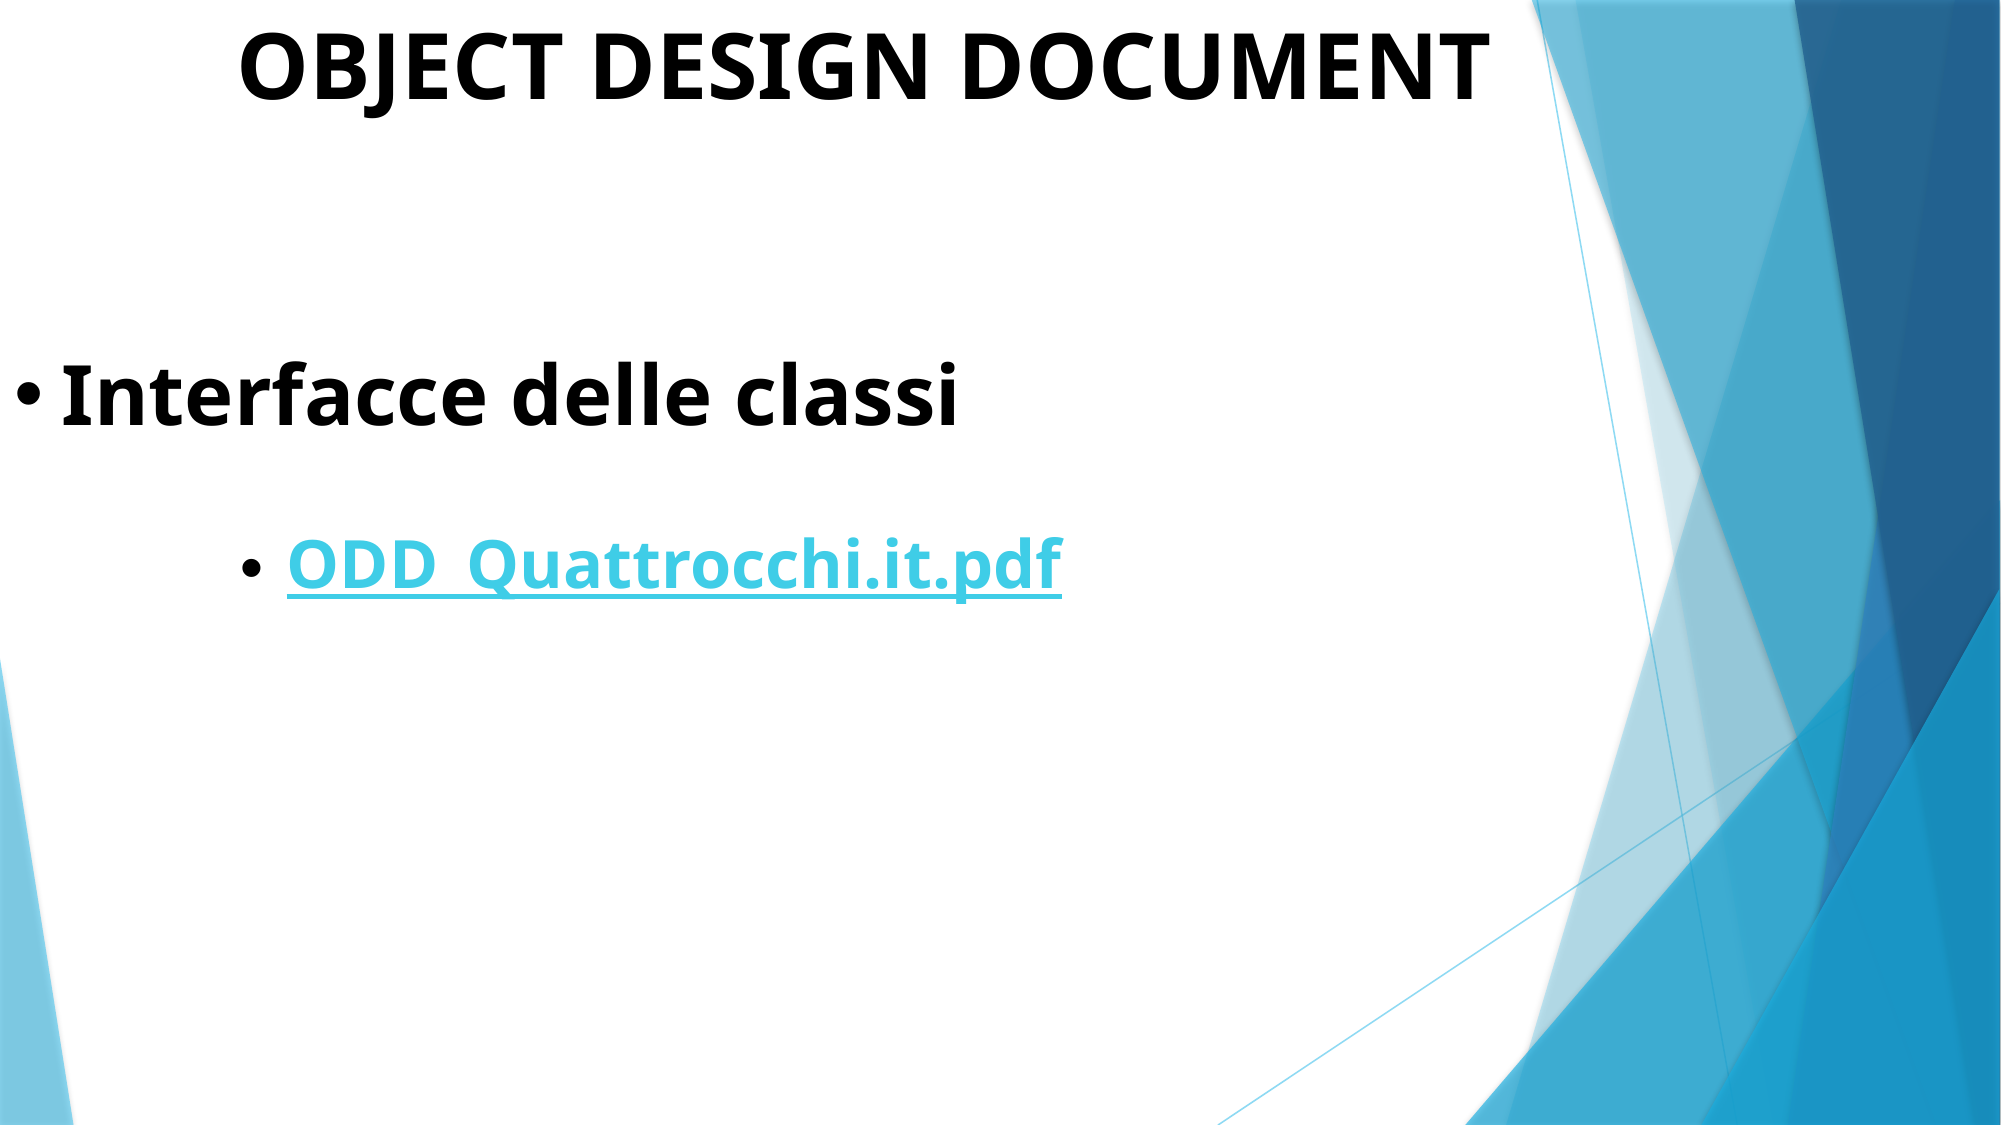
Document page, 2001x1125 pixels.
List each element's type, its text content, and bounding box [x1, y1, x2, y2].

text_box OBJECT DESIGN DOCUMENT [0, 0, 1730, 125]
text_box Interfacce delle classi ODD_Quattrocchi.it.pdf [0, 334, 1103, 621]
